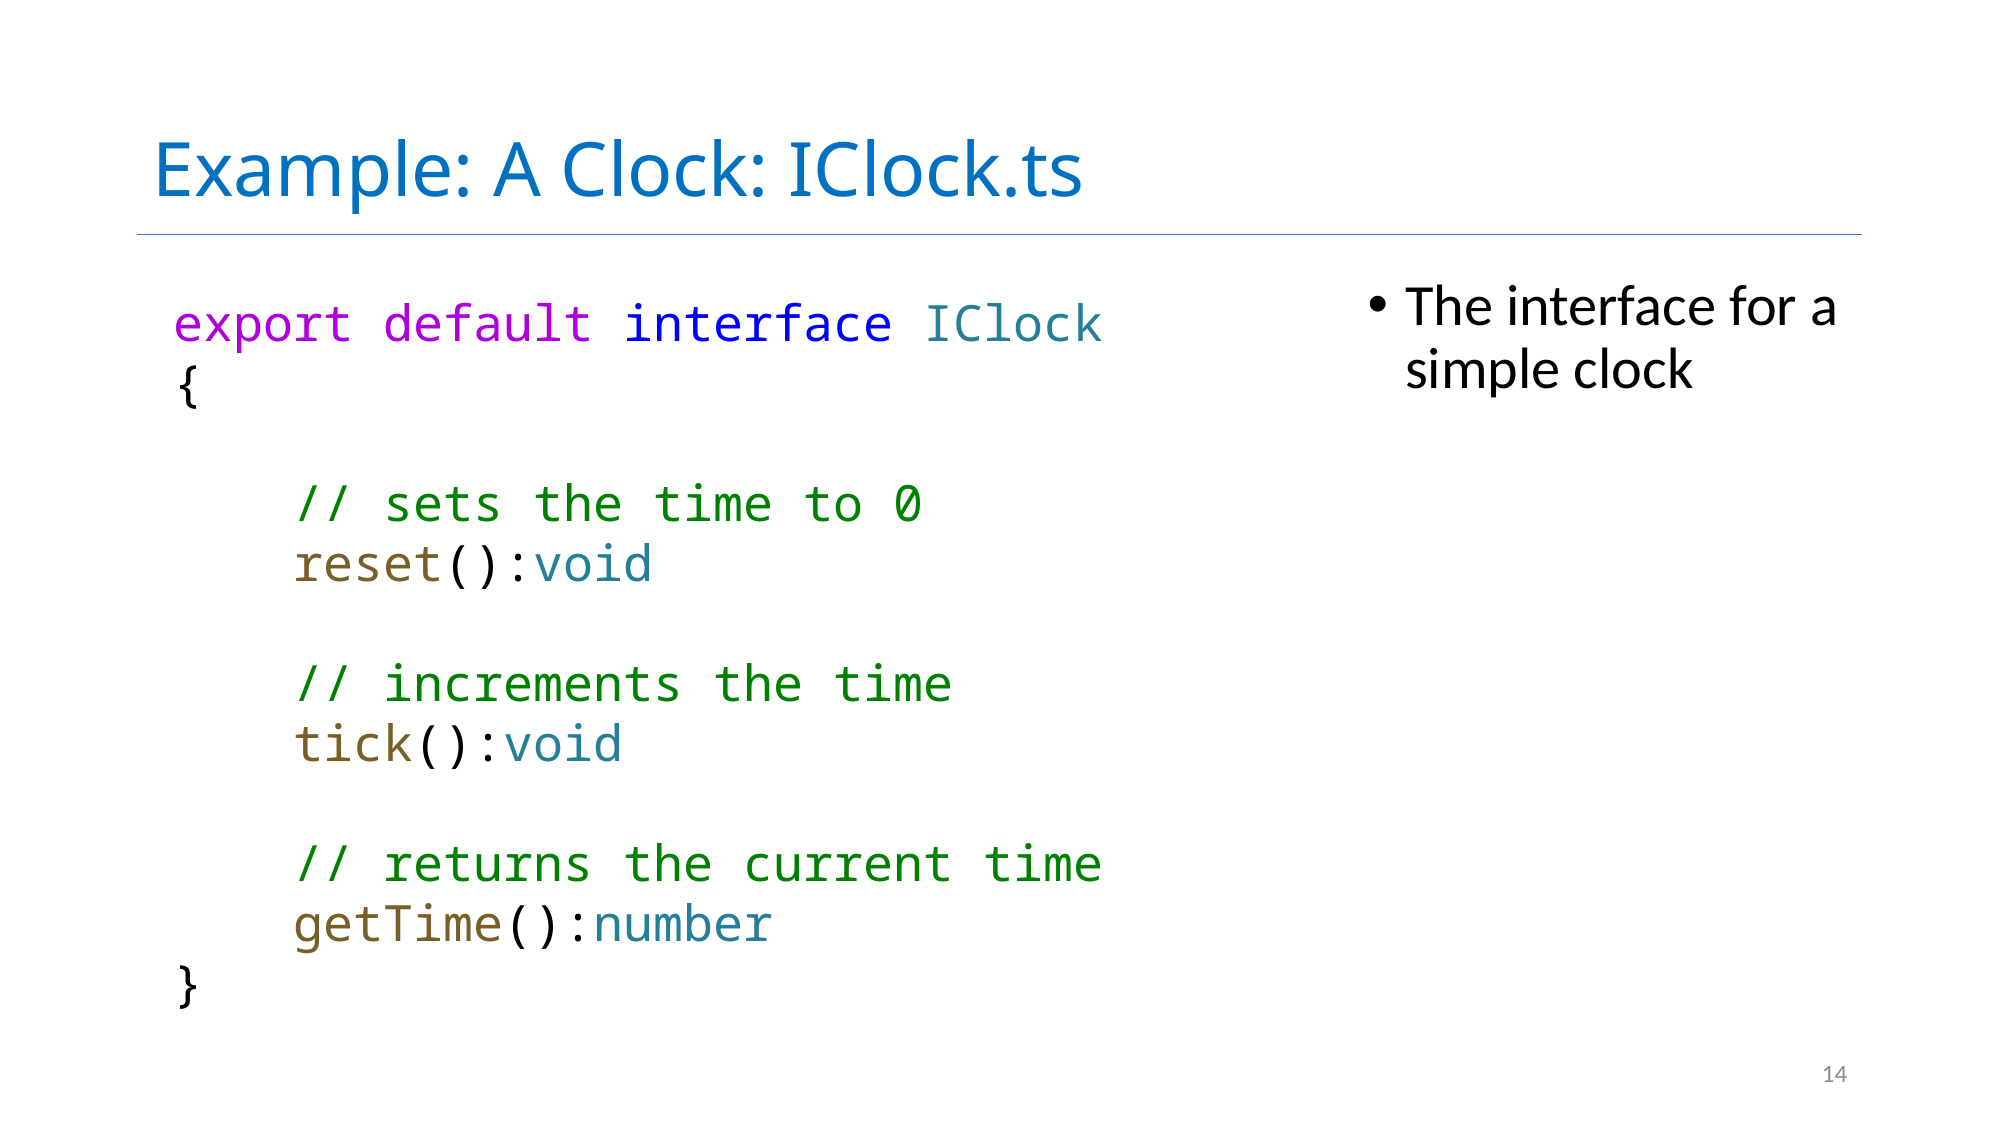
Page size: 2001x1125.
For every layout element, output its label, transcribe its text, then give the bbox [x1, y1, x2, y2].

text_box export default interface IClock { // sets the time to 0 reset():void // increments the time tick():void // returns the current time getTime():number } [157, 283, 1160, 1020]
title Example: A Clock: IClock.ts [137, 3, 1863, 221]
slide_number 14 [1412, 1042, 1863, 1103]
list The interface for a simple clock [1352, 267, 1863, 982]
